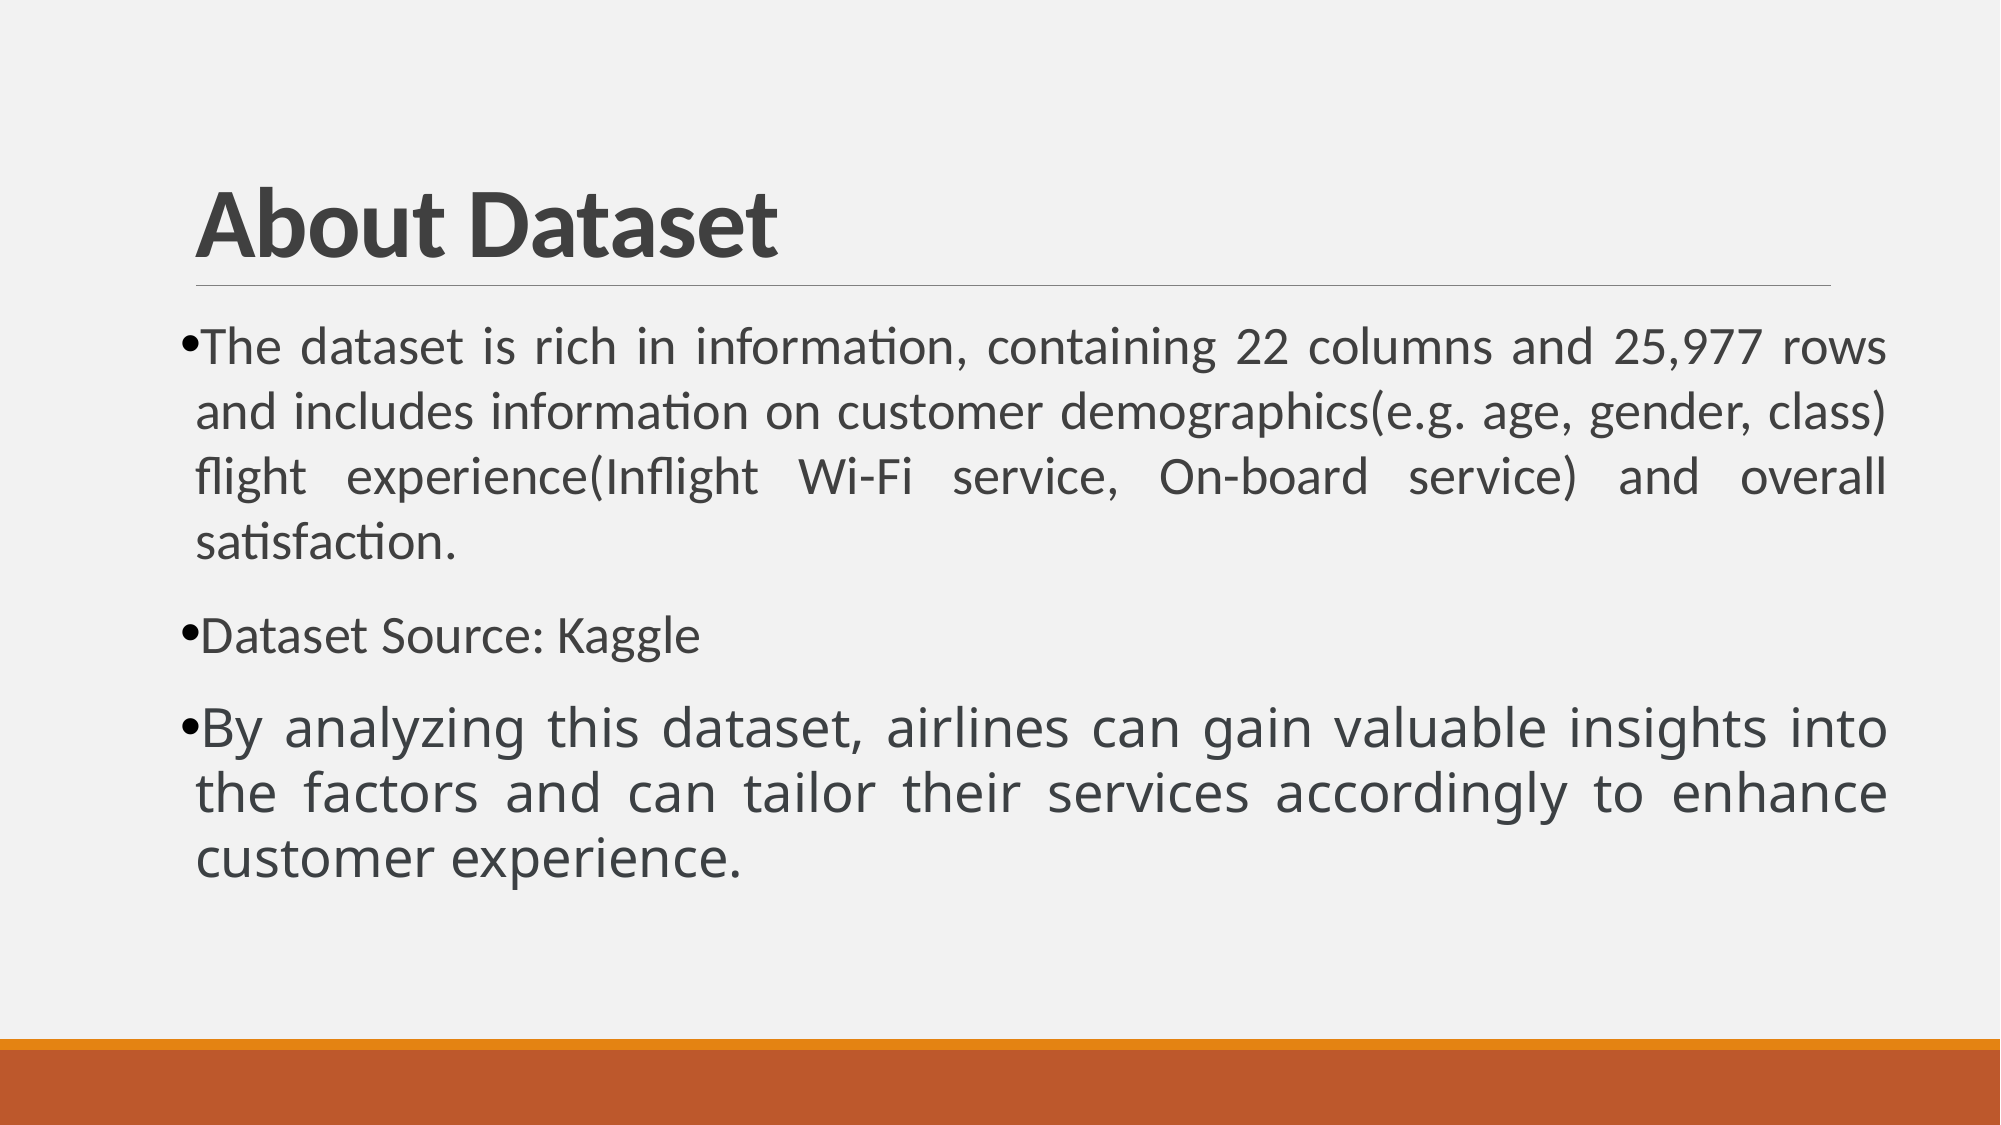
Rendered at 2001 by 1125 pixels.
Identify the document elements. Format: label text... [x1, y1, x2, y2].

title About Dataset [180, 47, 1830, 285]
list The dataset is rich in information, containing 22 columns and 25,977 rows and includes information on customer demographics(e.g. age, gender, class) flight experience(Inflight Wi-Fi service, On-board service) and overall satisfaction. Dataset Source: Kaggle By analyzing this dataset, airlines can gain valuable insights into the factors and can tailor their services accordingly to enhance customer experience. [180, 302, 1892, 1003]
